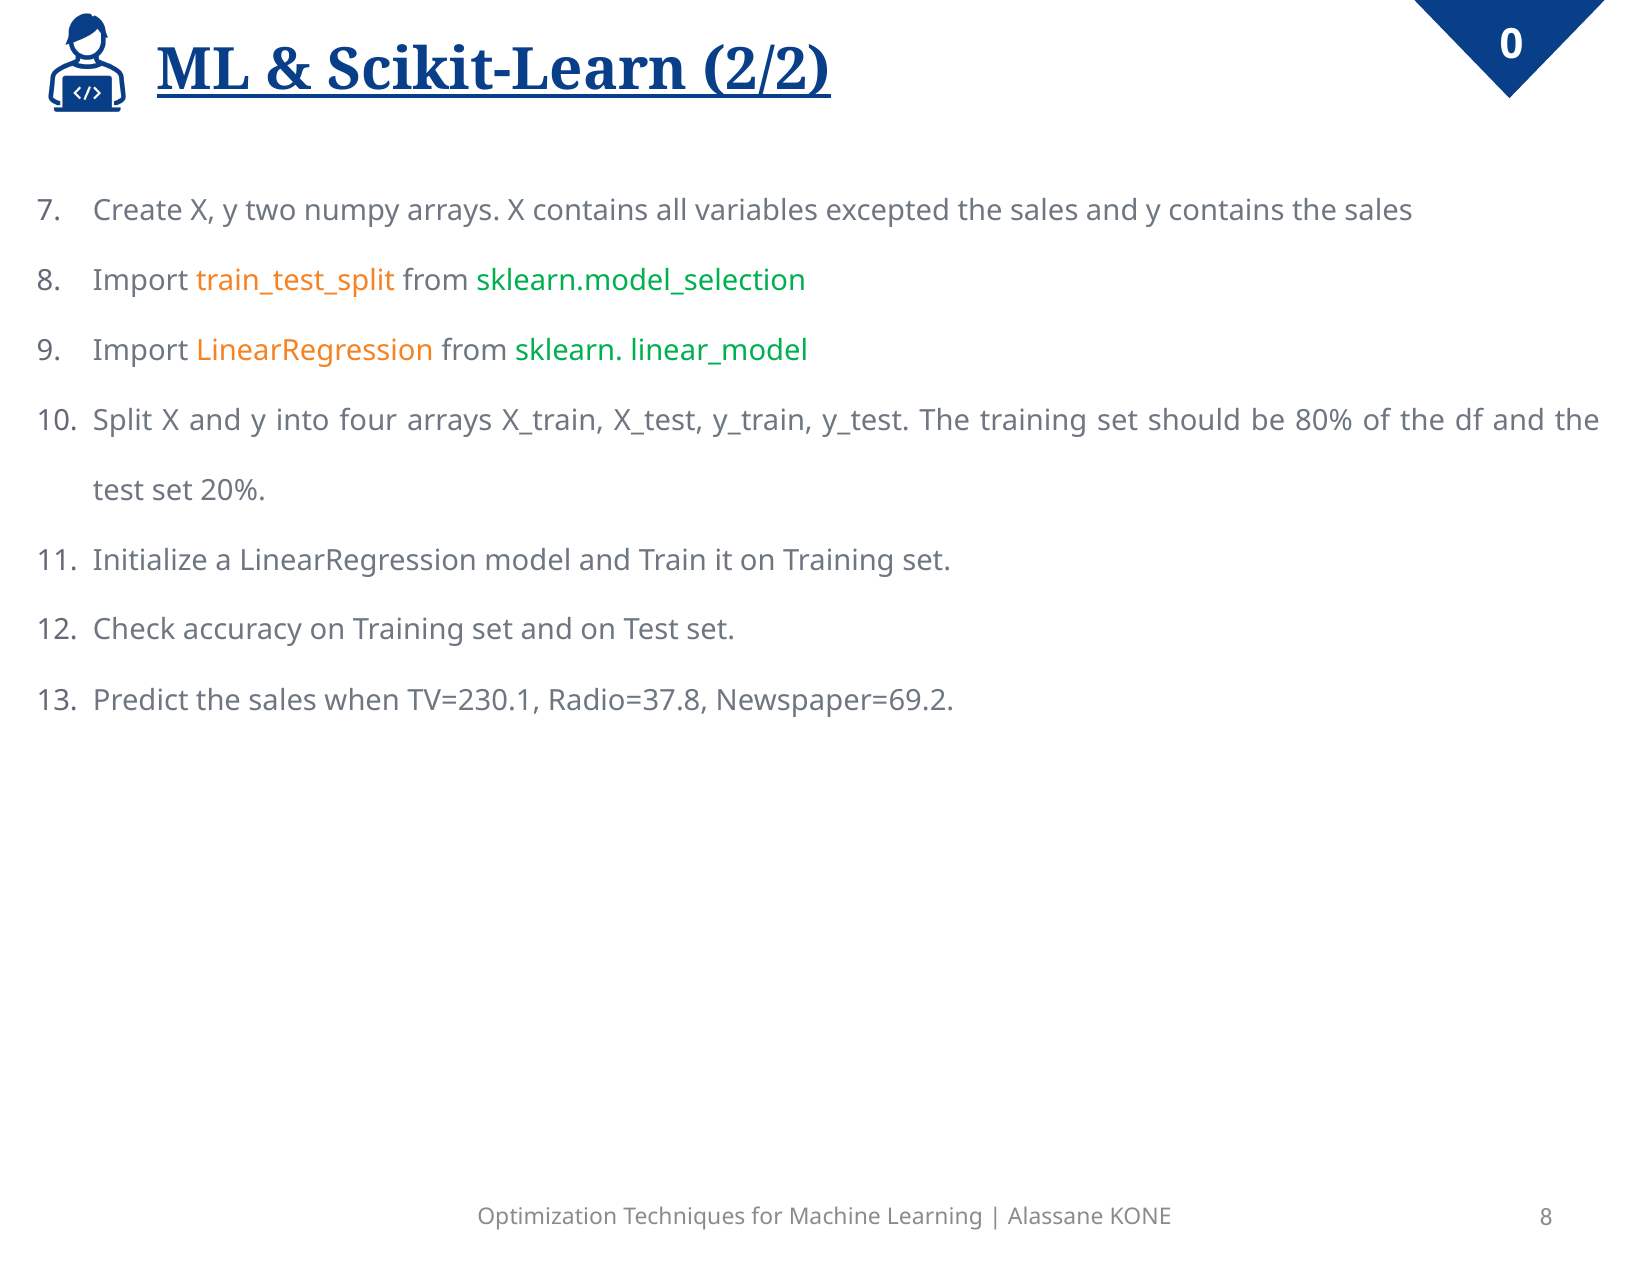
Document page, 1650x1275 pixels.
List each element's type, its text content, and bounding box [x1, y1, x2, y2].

subtitle ML & Scikit-Learn (2/2) [146, 23, 875, 118]
slide_number 8 [1182, 1181, 1568, 1250]
text_box Create X, y two numpy arrays. X contains all variables excepted the sales and y contains the sales Import train_test_split from sklearn.model_selection Import LinearRegression from sklearn. linear_model Split X and y into four arrays X_train, X_test, y_train, y_test. The training set should be 80% of the df and the test set 20%. Initialize a LinearRegression model and Train it on Training set. Check accuracy on Training set and on Test set. Predict the sales when TV=230.1, Radio=37.8, Newspaper=69.2. [33, 153, 1605, 768]
text_box 0 [1484, 17, 1535, 67]
text_box [1414, 0, 1605, 99]
picture [31, 3, 142, 114]
footer Optimization Techniques for Machine Learning | Alassane KONE [450, 1181, 1182, 1250]
